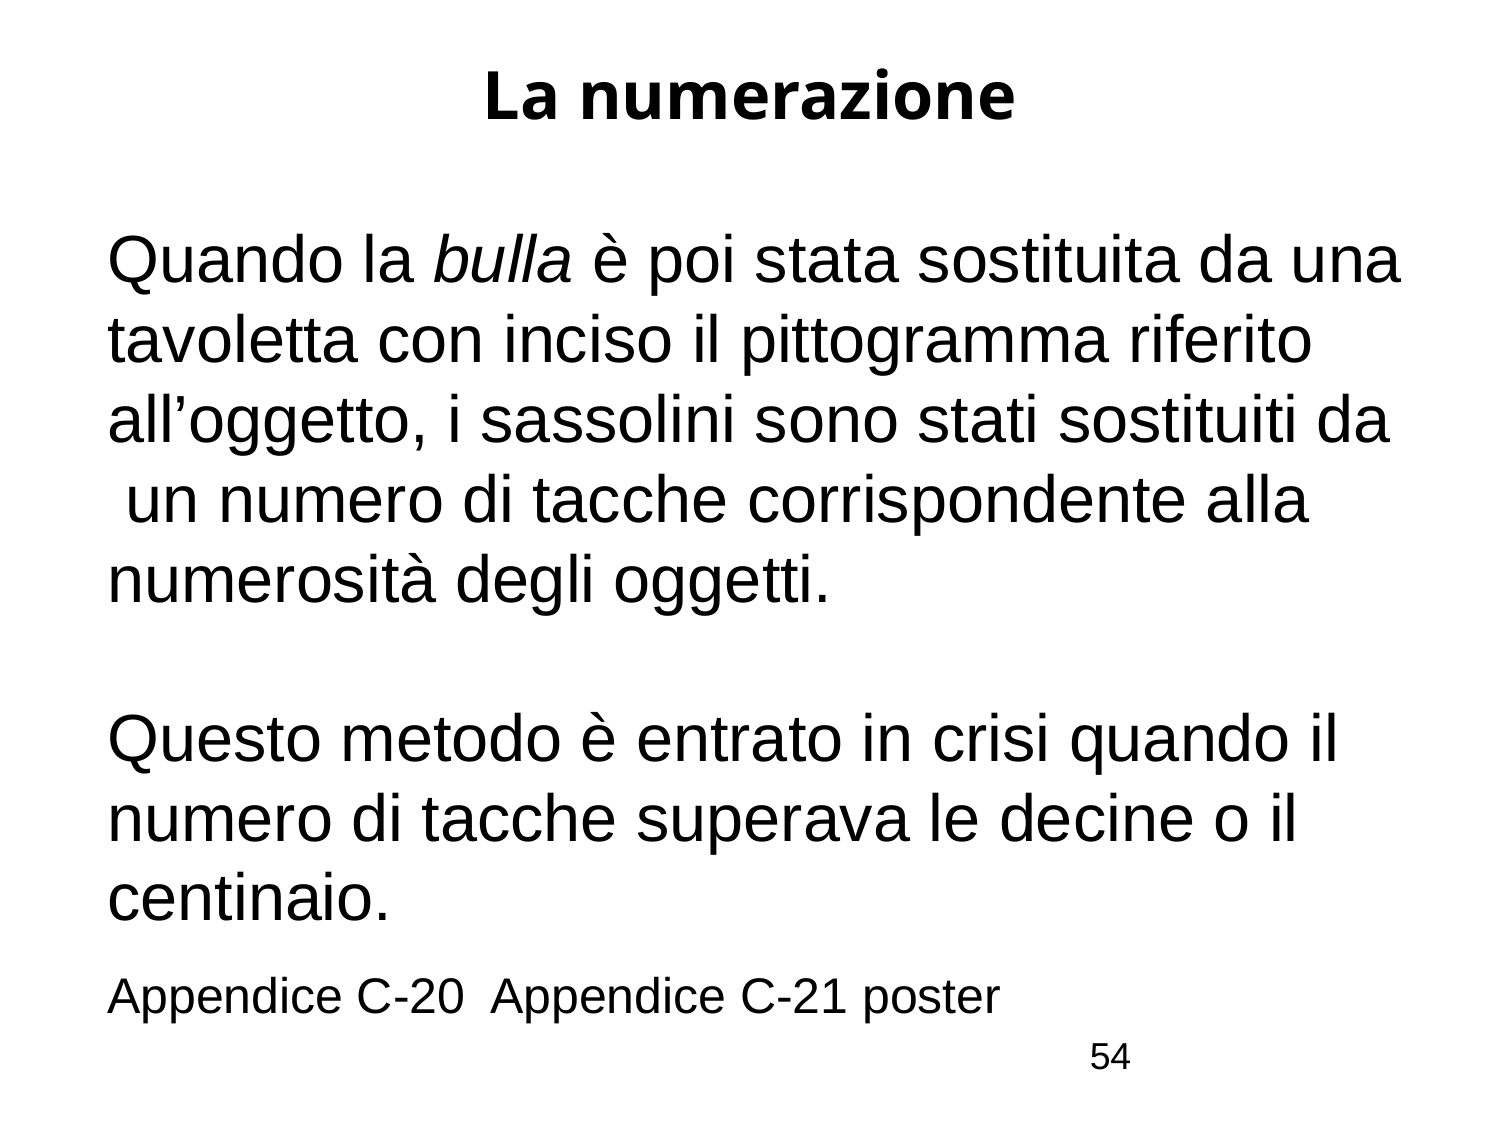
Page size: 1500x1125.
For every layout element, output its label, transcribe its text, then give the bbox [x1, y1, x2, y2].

list Quando la bulla è poi stata sostituita da una tavoletta con inciso il pittogramma riferito all’oggetto, i sassolini sono stati sostituiti da un numero di tacche corrispondente alla numerosità degli oggetti. Questo metodo è entrato in crisi quando il numero di tacche superava le decine o il centinaio. Appendice C-20 Appendice C-21 poster [75, 208, 1425, 1094]
title La numerazione [75, 45, 1425, 208]
slide_number 54 [1074, 1024, 1425, 1103]
